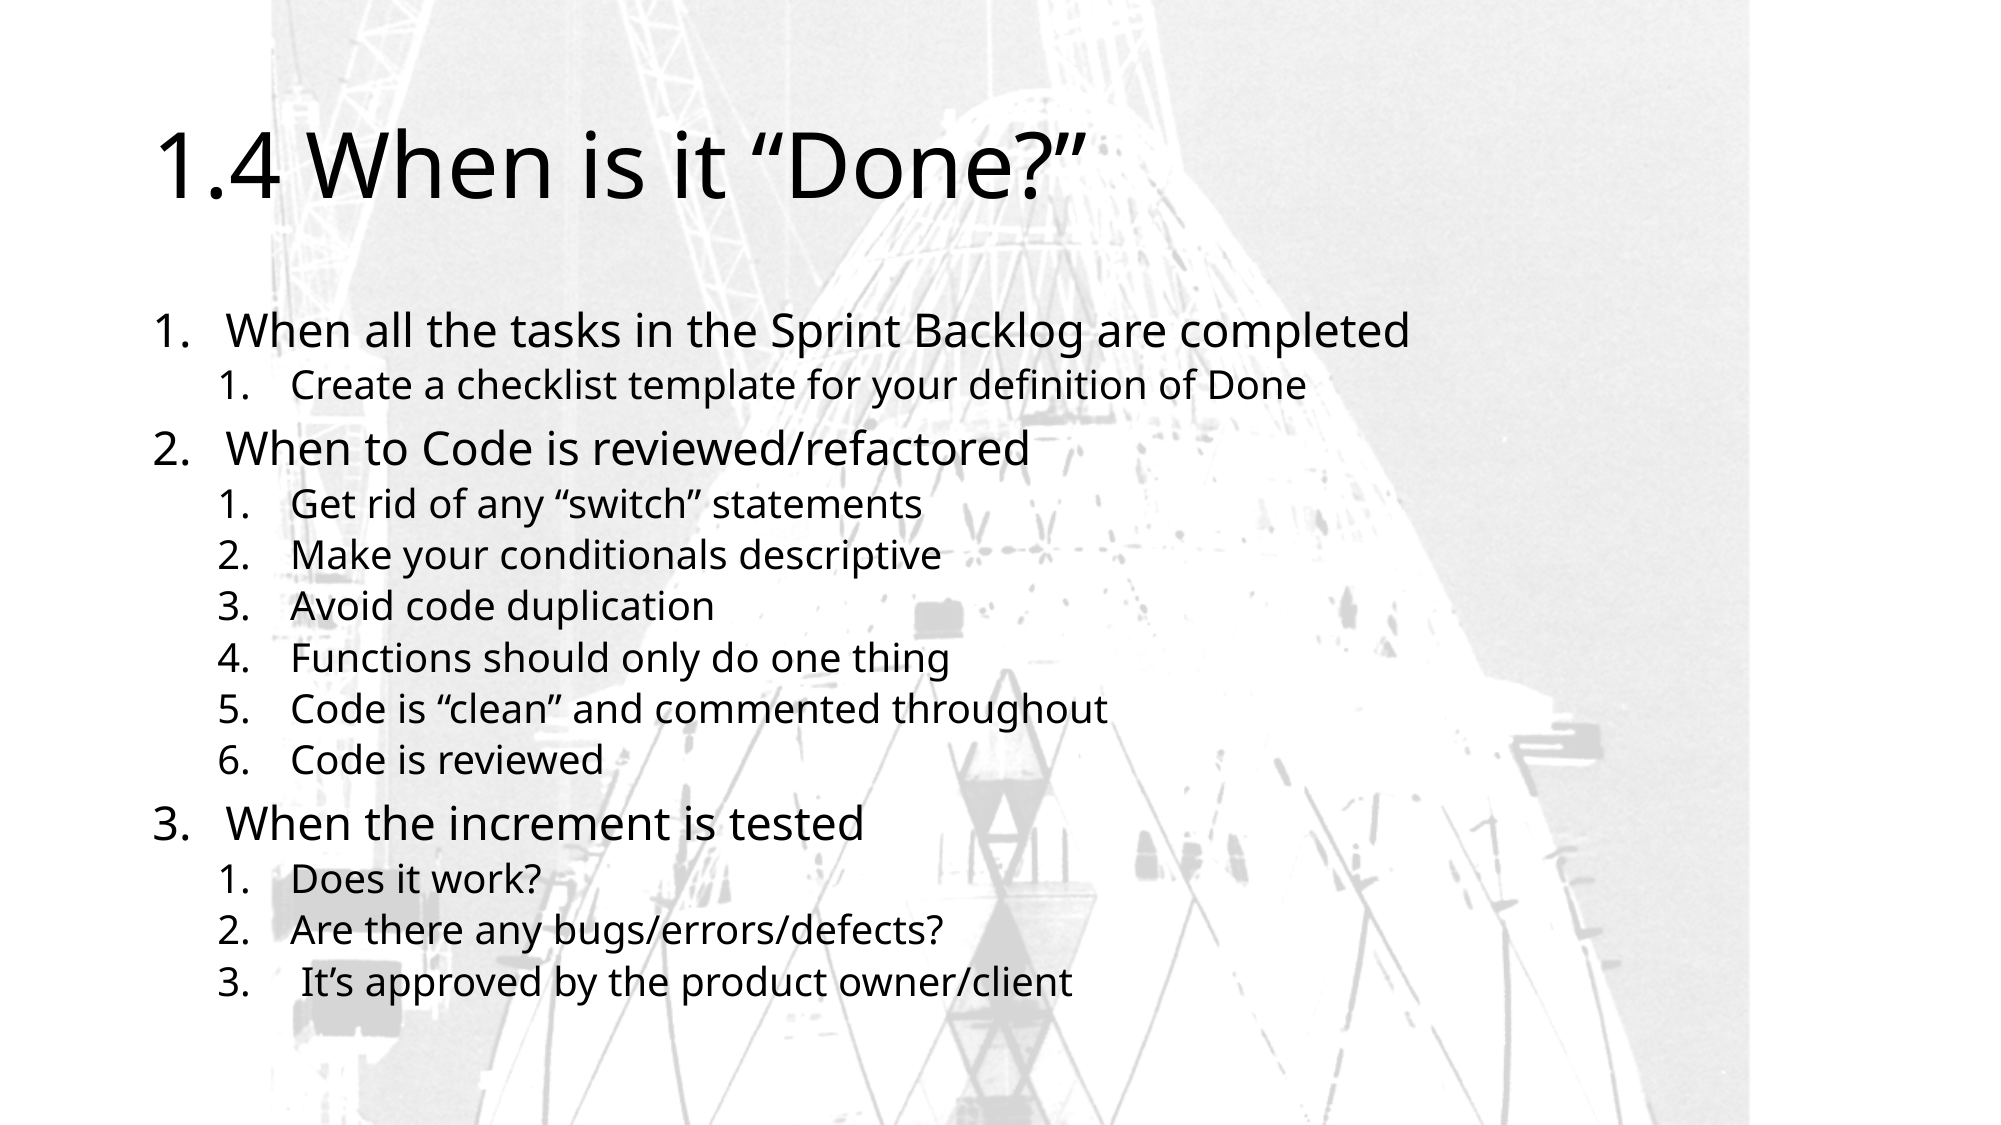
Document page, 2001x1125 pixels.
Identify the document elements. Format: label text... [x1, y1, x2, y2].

title 1.4 When is it “Done?” [137, 59, 1863, 278]
list When all the tasks in the Sprint Backlog are completed Create a checklist template for your definition of Done When to Code is reviewed/refactored Get rid of any “switch” statements Make your conditionals descriptive Avoid code duplication Functions should only do one thing Code is “clean” and commented throughout Code is reviewed When the increment is tested Does it work? Are there any bugs/errors/defects? It’s approved by the product owner/client [137, 299, 1863, 1014]
